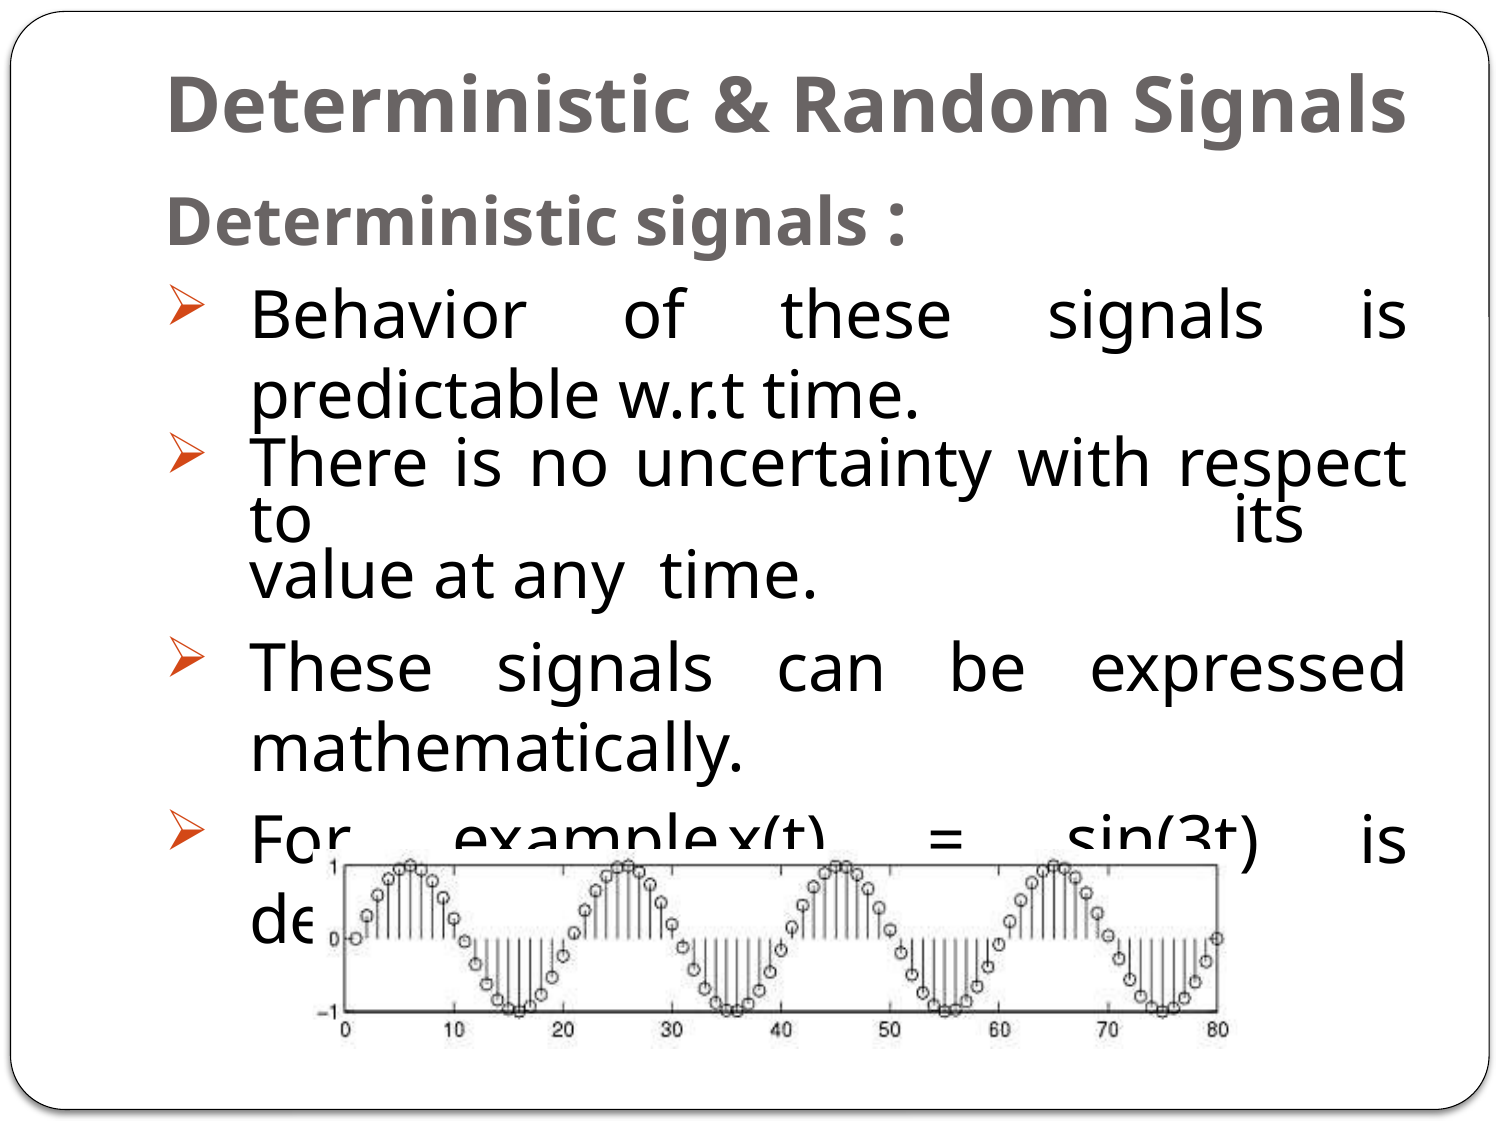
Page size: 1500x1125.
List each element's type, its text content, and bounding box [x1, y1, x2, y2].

title Deterministic & Random Signals [150, 45, 1425, 162]
text_box [312, 849, 1238, 1049]
list Deterministic signals : Behavior of these signals is predictable w.r.t time. There is no uncertainty with respect to its value at any time. These signals can be expressed mathematically. For example x(t) = sin(3t) is deterministic signal. [150, 162, 1425, 1088]
